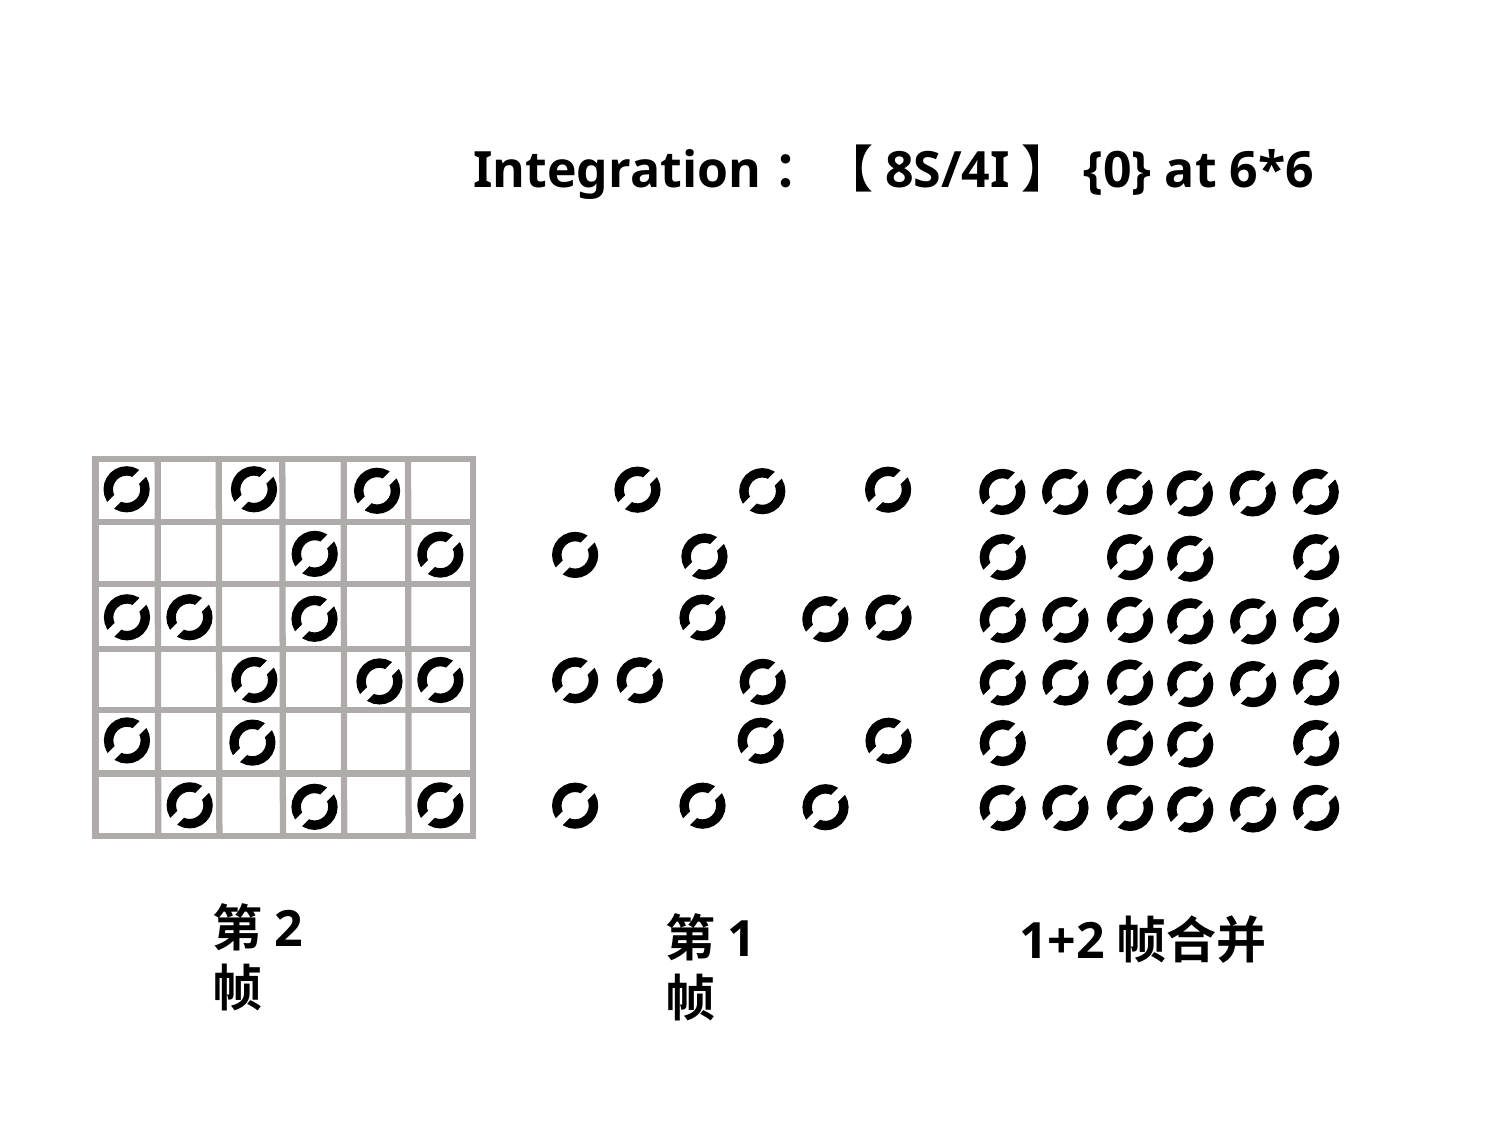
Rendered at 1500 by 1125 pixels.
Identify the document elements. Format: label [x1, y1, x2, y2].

text_box [1234, 791, 1272, 828]
text_box [743, 472, 781, 510]
text_box [1047, 601, 1084, 639]
text_box [619, 471, 656, 509]
text_box [1111, 724, 1149, 762]
text_box [744, 663, 782, 701]
text_box [984, 789, 1022, 827]
text_box [1004, 901, 1339, 977]
text_box [1111, 664, 1149, 701]
text_box [286, 458, 405, 519]
text_box [984, 538, 1022, 576]
text_box [1171, 665, 1209, 703]
text_box [984, 724, 1022, 762]
text_box [1234, 475, 1272, 512]
text_box [1171, 791, 1209, 828]
text_box [1297, 538, 1335, 576]
text_box [686, 538, 723, 575]
text_box [807, 788, 844, 826]
text_box [1047, 789, 1084, 827]
text_box [1171, 726, 1209, 763]
text_box [684, 599, 721, 636]
text_box [1234, 665, 1272, 703]
text_box [1297, 789, 1335, 827]
text_box [412, 777, 474, 837]
text_box [556, 536, 594, 574]
text_box [870, 722, 907, 760]
text_box [1111, 601, 1149, 639]
text_box [983, 473, 1021, 511]
text_box [1234, 603, 1272, 640]
text_box [1111, 789, 1149, 827]
text_box [1297, 664, 1335, 701]
text_box [556, 661, 594, 699]
text_box [197, 889, 378, 1025]
text_box [1046, 473, 1084, 511]
text_box [684, 787, 721, 825]
text_box [1171, 540, 1209, 578]
text_box [742, 722, 780, 760]
text_box [621, 661, 659, 699]
text_box [870, 599, 907, 636]
text_box [458, 130, 1447, 205]
text_box [1047, 664, 1084, 701]
text_box [1297, 473, 1335, 511]
text_box [1297, 601, 1335, 639]
text_box [984, 664, 1022, 701]
text_box [1111, 473, 1149, 511]
text_box [984, 601, 1022, 639]
text_box [556, 787, 594, 825]
text_box [1111, 538, 1149, 576]
text_box [1297, 724, 1335, 762]
text_box [1171, 602, 1209, 640]
text_box [94, 457, 474, 838]
text_box [1171, 475, 1209, 512]
text_box [806, 600, 844, 638]
text_box [348, 777, 405, 837]
text_box [869, 471, 907, 509]
text_box [650, 899, 831, 1034]
text_box [161, 458, 215, 519]
text_box [222, 458, 279, 519]
